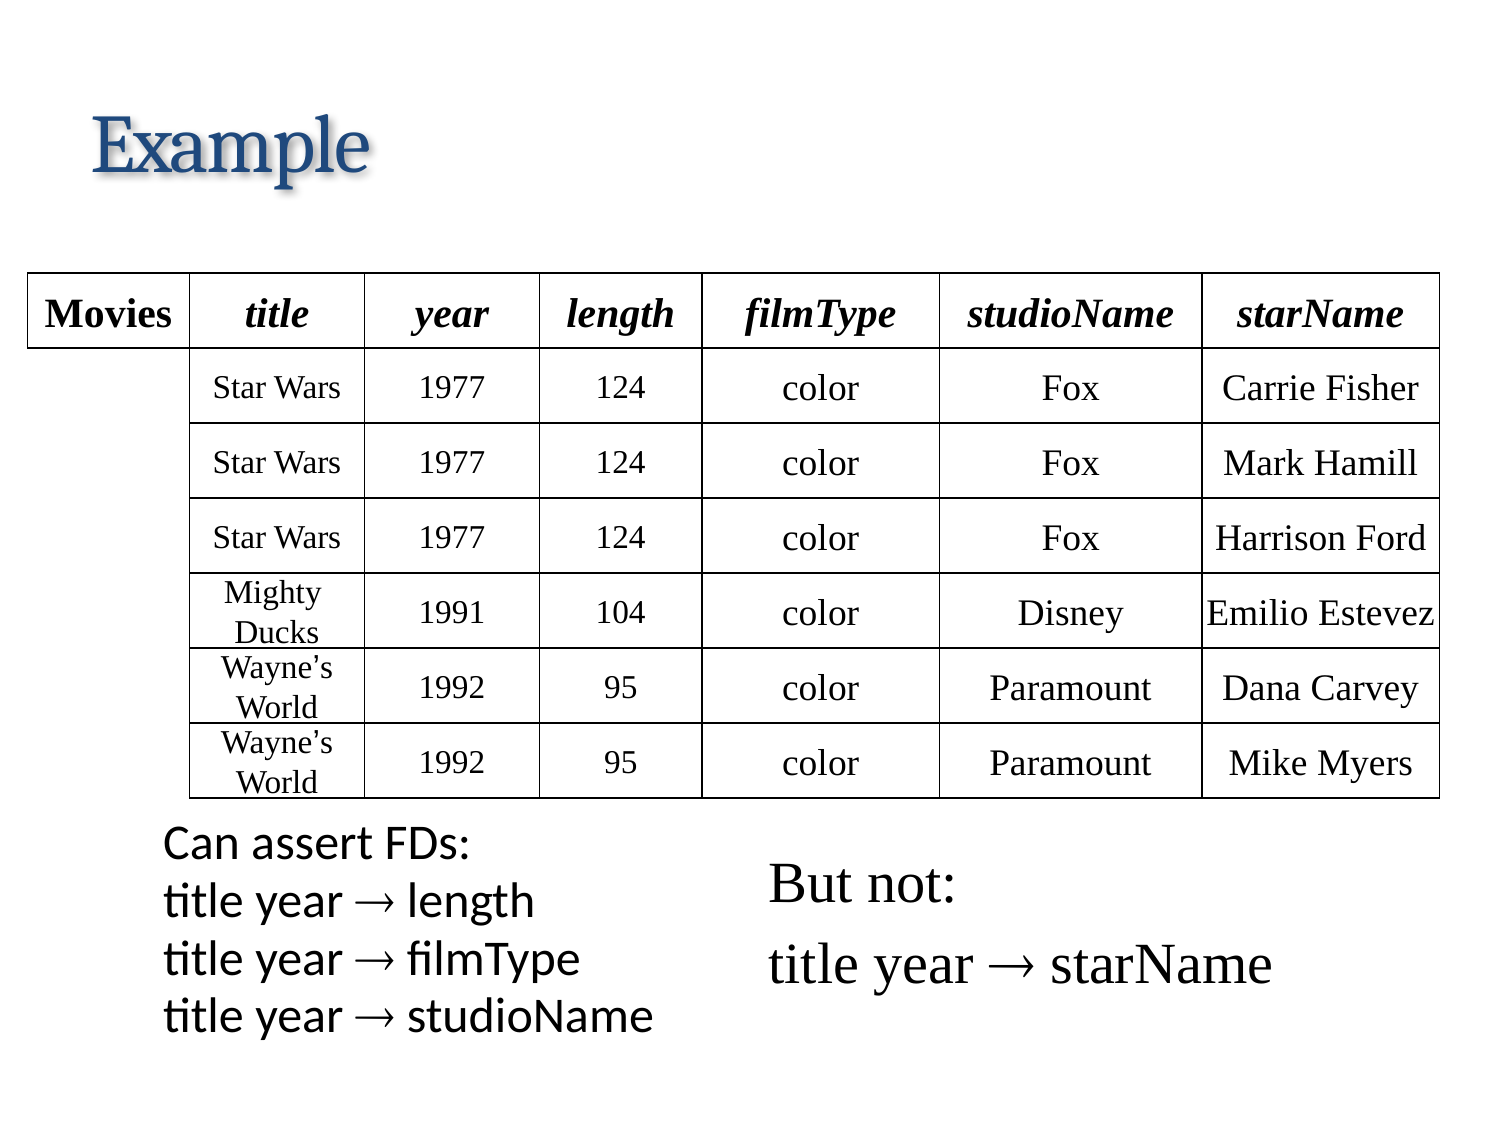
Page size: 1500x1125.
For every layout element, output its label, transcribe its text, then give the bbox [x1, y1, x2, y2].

text_box Wayne’s World [189, 722, 364, 798]
text_box 1977 [364, 497, 539, 573]
text_box color [702, 722, 939, 798]
text_box Paramount [939, 647, 1202, 722]
list Can assert FDs: title year  length title year  filmType title year  studioName [129, 813, 735, 1065]
text_box 95 [539, 722, 702, 798]
text_box But not: title year  starName [753, 836, 1376, 1061]
text_box Dana Carvey [1202, 647, 1440, 722]
text_box Movies [27, 272, 190, 348]
text_box 1977 [364, 347, 539, 422]
text_box filmType [702, 272, 939, 347]
text_box Fox [939, 347, 1202, 422]
text_box Mike Myers [1202, 722, 1440, 798]
text_box color [702, 573, 939, 647]
text_box length [539, 272, 702, 347]
text_box 1977 [364, 422, 539, 497]
text_box 1991 [364, 573, 539, 647]
text_box Wayne’s World [189, 647, 364, 722]
text_box Star Wars [189, 497, 364, 573]
text_box Mark Hamill [1202, 422, 1440, 497]
text_box 1992 [364, 722, 539, 798]
text_box 1992 [364, 647, 539, 722]
text_box 104 [539, 573, 702, 647]
text_box color [702, 647, 939, 722]
text_box Fox [939, 422, 1202, 497]
text_box studioName [939, 272, 1202, 347]
text_box title [190, 272, 364, 347]
text_box Harrison Ford [1202, 497, 1440, 573]
text_box Disney [939, 573, 1202, 647]
title Example [75, 45, 1427, 233]
text_box Mighty Ducks [189, 573, 364, 647]
text_box year [364, 272, 539, 347]
text_box Fox [939, 497, 1202, 573]
text_box 124 [539, 497, 702, 573]
text_box 95 [539, 647, 702, 722]
text_box Emilio Estevez [1202, 573, 1440, 647]
text_box 124 [539, 422, 702, 497]
text_box Star Wars [189, 347, 364, 422]
text_box 124 [539, 347, 702, 422]
text_box Paramount [939, 722, 1202, 798]
text_box color [702, 497, 939, 573]
text_box Star Wars [189, 422, 364, 497]
text_box Carrie Fisher [1202, 347, 1440, 422]
text_box color [702, 347, 939, 422]
text_box color [702, 422, 939, 497]
text_box starName [1202, 272, 1440, 347]
